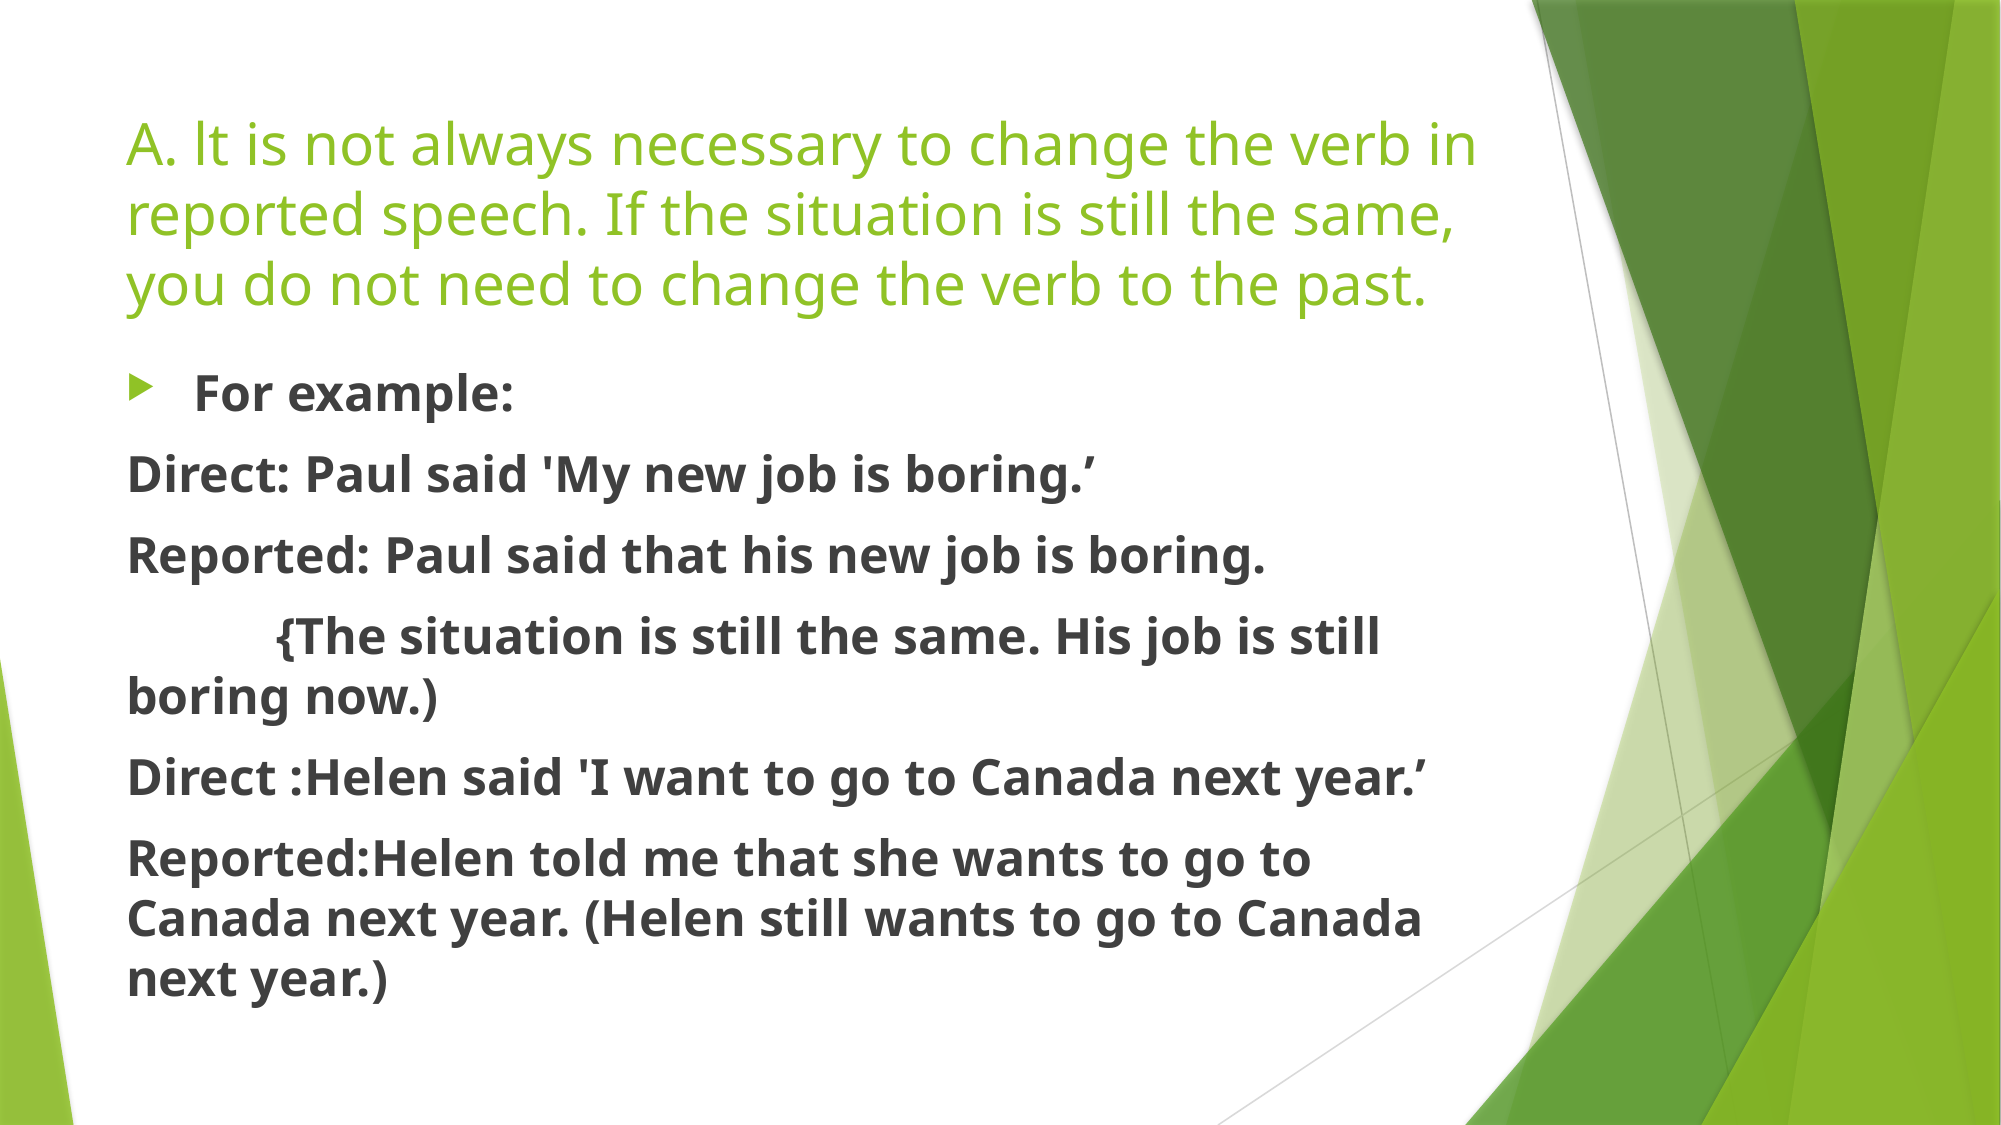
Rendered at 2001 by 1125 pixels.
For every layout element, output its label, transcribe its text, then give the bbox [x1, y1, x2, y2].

title A. lt is not always necessary to change the verb in reported speech. If the situation is still the same, you do not need to change the verb to the past. [111, 99, 1522, 317]
list For example: Direct: Paul said 'My new job is boring.’ Reported: Paul said that his new job is boring. {The situation is still the same. His job is still boring now.) Direct :Helen said 'I want to go to Canada next year.’ Reported:Helen told me that she wants to go to Canada next year. (Helen still wants to go to Canada next year.) [111, 354, 1522, 992]
